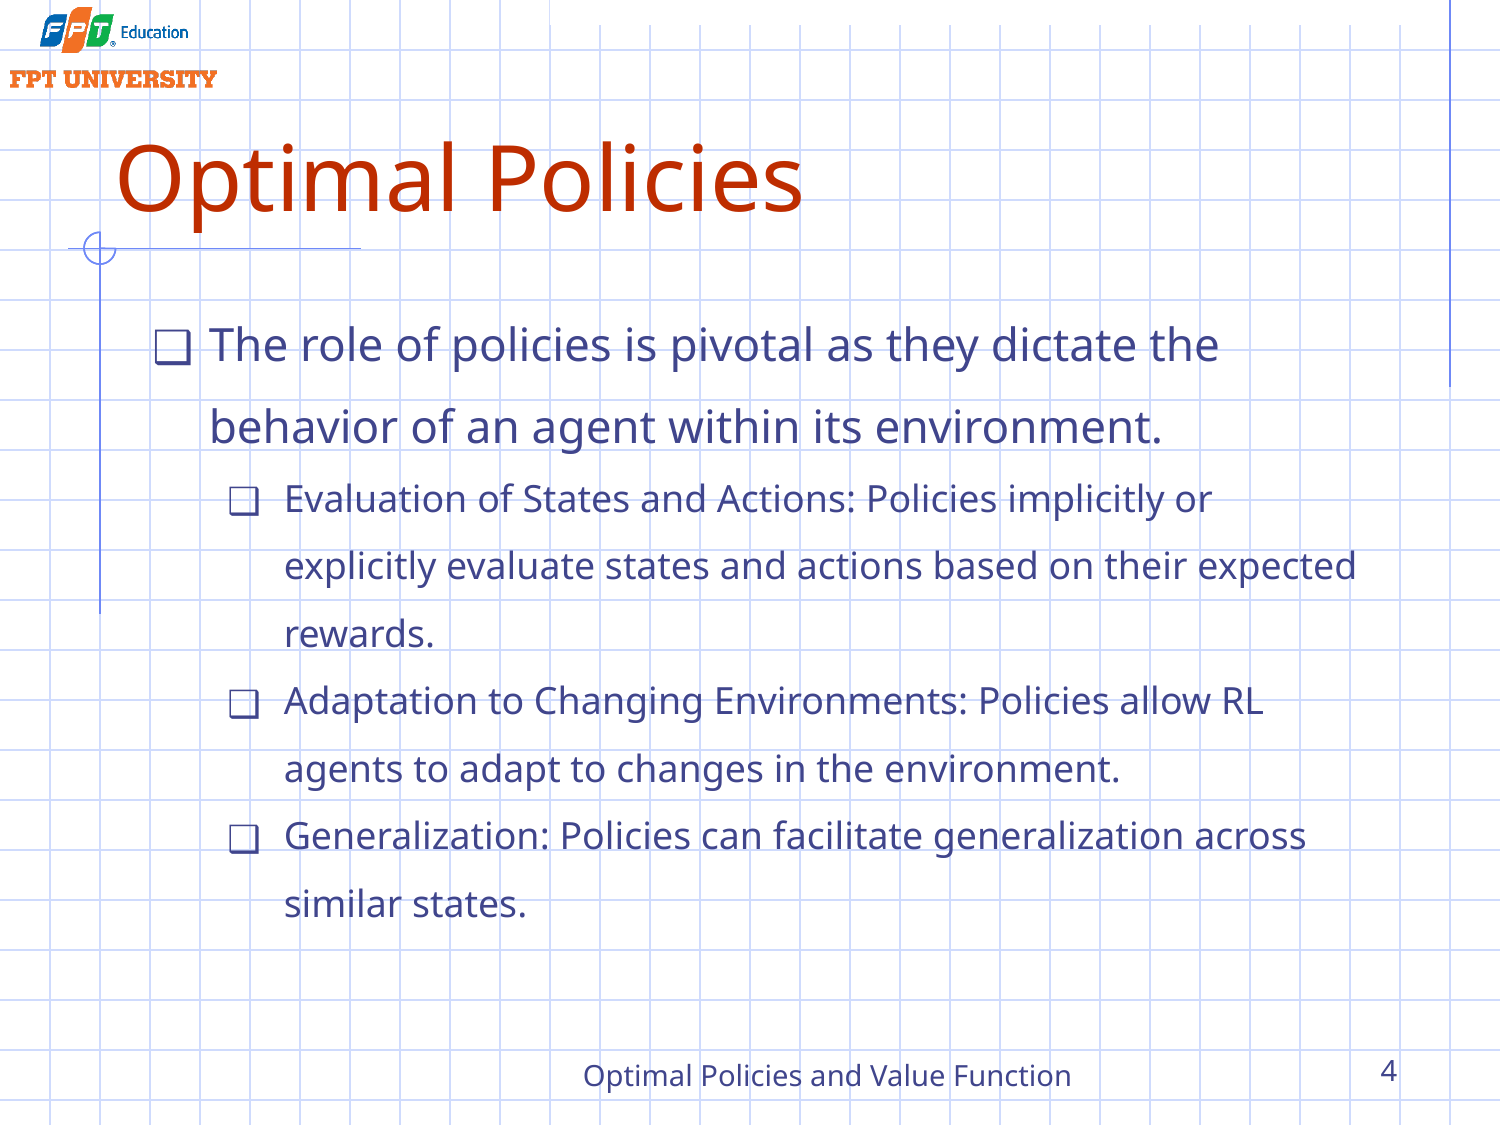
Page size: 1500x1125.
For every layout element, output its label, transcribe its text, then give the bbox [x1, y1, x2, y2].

text_box Optimal Policies and Value Function [528, 1024, 1127, 1100]
title Optimal Policies [99, 50, 1375, 238]
picture [10, 6, 217, 88]
text_box 4 [1127, 1024, 1413, 1100]
list The role of policies is pivotal as they dictate the behavior of an agent within its environment. Evaluation of States and Actions: Policies implicitly or explicitly evaluate states and actions based on their expected rewards. Adaptation to Changing Environments: Policies allow RL agents to adapt to changes in the environment. Generalization: Policies can facilitate generalization across similar states. [137, 280, 1388, 988]
